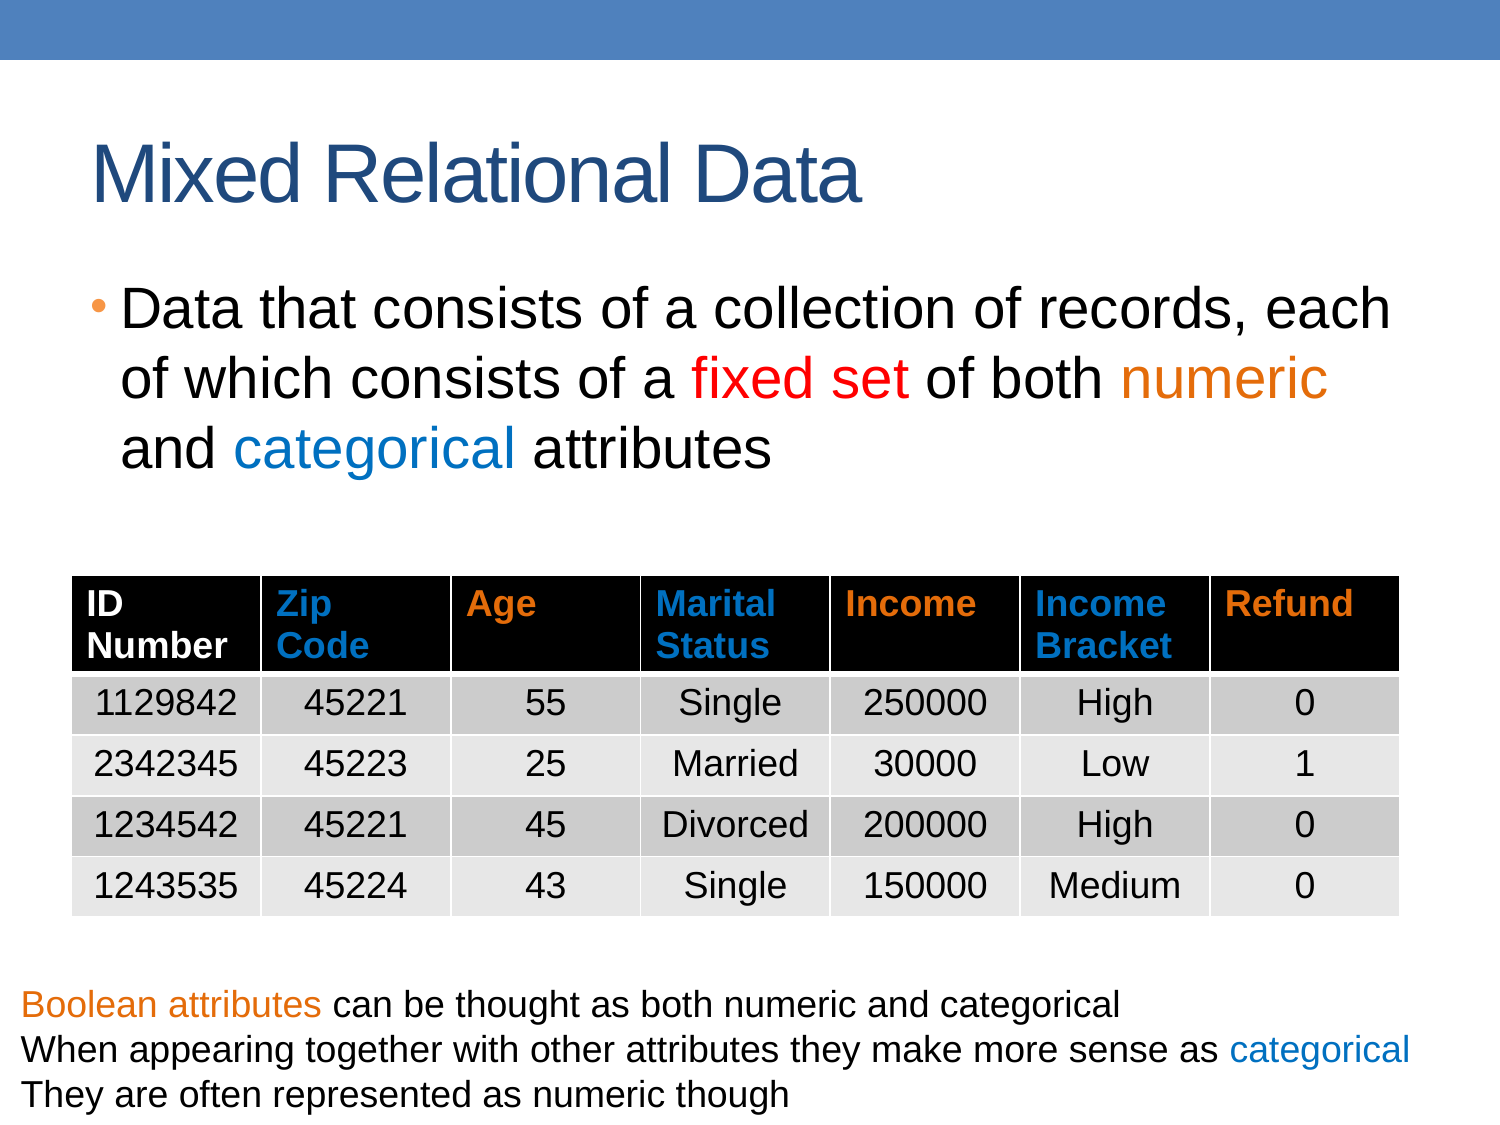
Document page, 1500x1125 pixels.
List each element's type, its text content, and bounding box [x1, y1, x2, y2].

table_header Refund [1211, 576, 1399, 671]
table_cell 0 [1211, 677, 1399, 734]
table_cell 1 [1211, 736, 1399, 795]
table_cell 43 [452, 857, 640, 916]
table_cell Low [1021, 736, 1209, 795]
table_cell 0 [1211, 857, 1399, 916]
table_cell 25 [452, 736, 640, 795]
table_cell 0 [1211, 797, 1399, 856]
table_cell Medium [1021, 857, 1209, 916]
table_cell 2342345 [72, 736, 260, 795]
table_cell 45221 [262, 797, 450, 856]
table_header Income Bracket [1021, 576, 1209, 671]
table_cell 1129842 [72, 677, 260, 734]
table_header Income [831, 576, 1019, 671]
table_cell 45 [452, 797, 640, 856]
table_cell 30000 [831, 736, 1019, 795]
text_box Boolean attributes can be thought as both numeric and categorical When appearing together with other attributes they make more sense as categorical They are often represented as numeric though [5, 972, 1426, 1123]
table_cell 150000 [831, 857, 1019, 916]
table_cell 250000 [831, 677, 1019, 734]
table_cell High [1021, 797, 1209, 856]
table_cell Divorced [641, 797, 829, 856]
table_cell 55 [452, 677, 640, 734]
table_header Marital Status [641, 576, 829, 671]
table_cell Single [641, 857, 829, 916]
table_header Zip Code [262, 576, 450, 671]
table_cell Single [641, 677, 829, 734]
table_cell High [1021, 677, 1209, 734]
table_cell 45221 [262, 677, 450, 734]
table_cell 200000 [831, 797, 1019, 856]
table_header ID Number [72, 576, 260, 671]
list Data that consists of a collection of records, each of which consists of a fixed set of both numeric and categorical attributes [75, 262, 1425, 972]
table_cell 1234542 [72, 797, 260, 856]
table_cell 45224 [262, 857, 450, 916]
table_cell Married [641, 736, 829, 795]
table_cell 1243535 [72, 857, 260, 916]
table_header Age [452, 576, 640, 671]
title Mixed Relational Data [75, 87, 1425, 250]
table_cell 45223 [262, 736, 450, 795]
